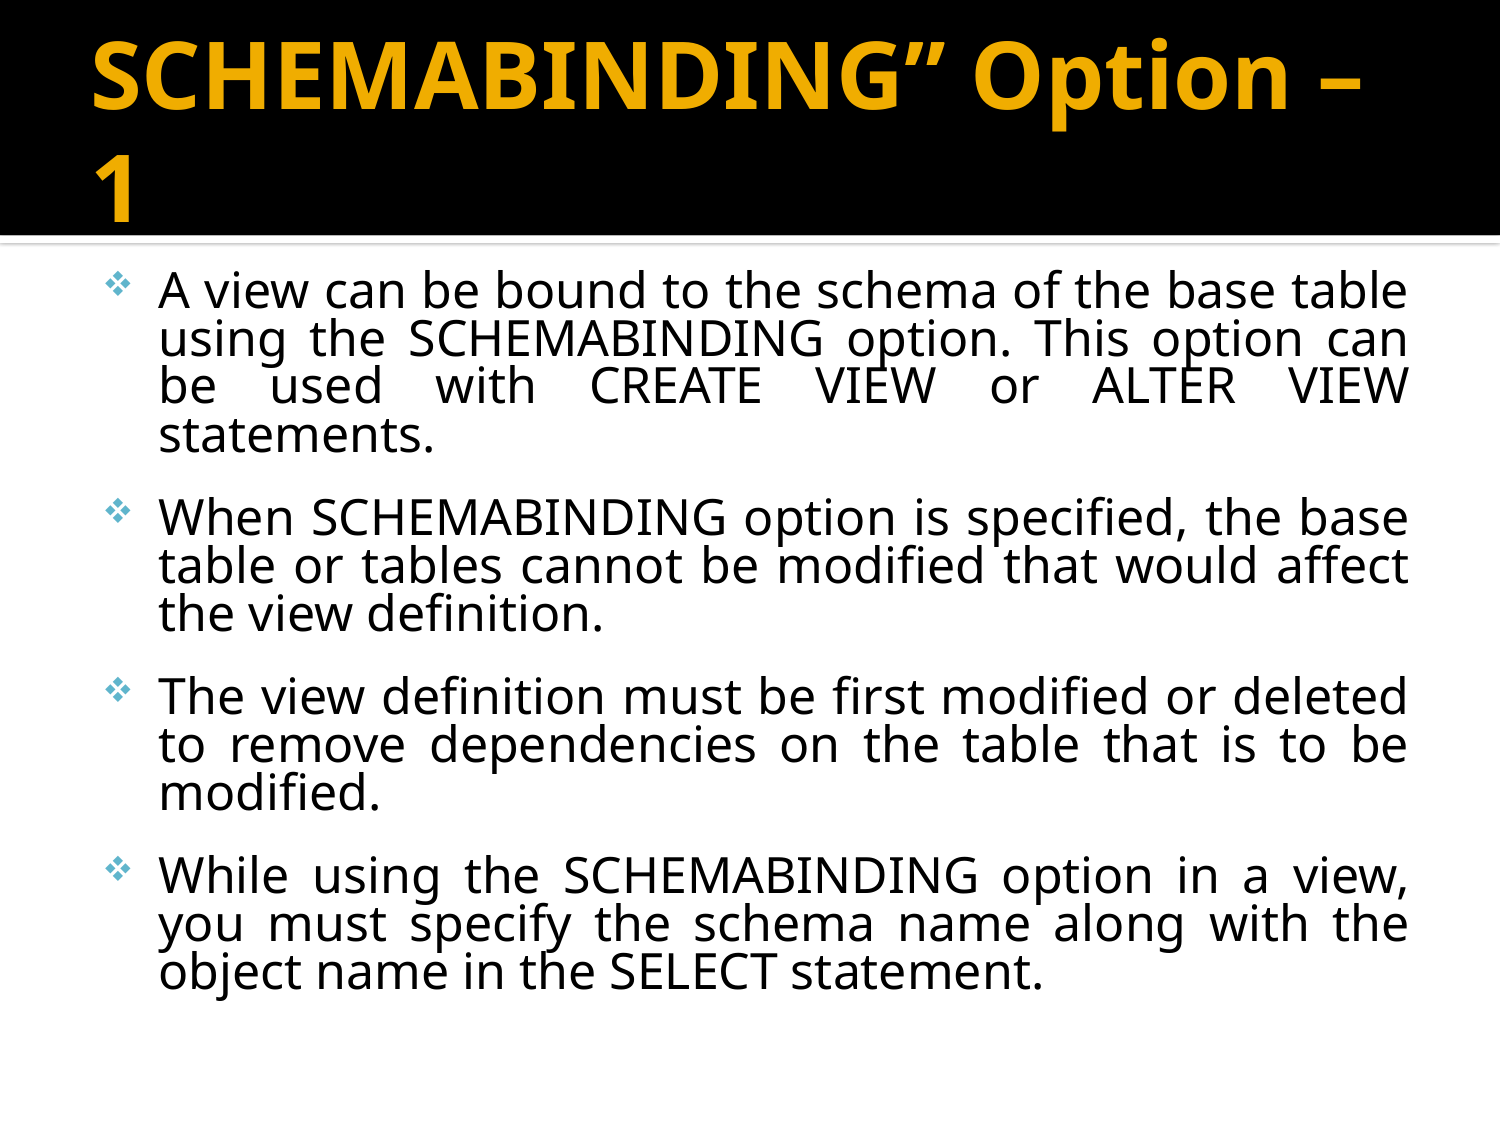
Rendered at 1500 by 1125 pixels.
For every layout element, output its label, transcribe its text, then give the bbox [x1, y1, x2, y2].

title SCHEMABINDING” Option – 1 [75, 25, 1425, 231]
text_box A view can be bound to the schema of the base table using the SCHEMABINDING option. This option can be used with CREATE VIEW or ALTER VIEW statements. When SCHEMABINDING option is specified, the base table or tables cannot be modified that would affect the view definition. The view definition must be first modified or deleted to remove dependencies on the table that is to be modified. While using the SCHEMABINDING option in a view, you must specify the schema name along with the object name in the SELECT statement. [87, 262, 1425, 1025]
